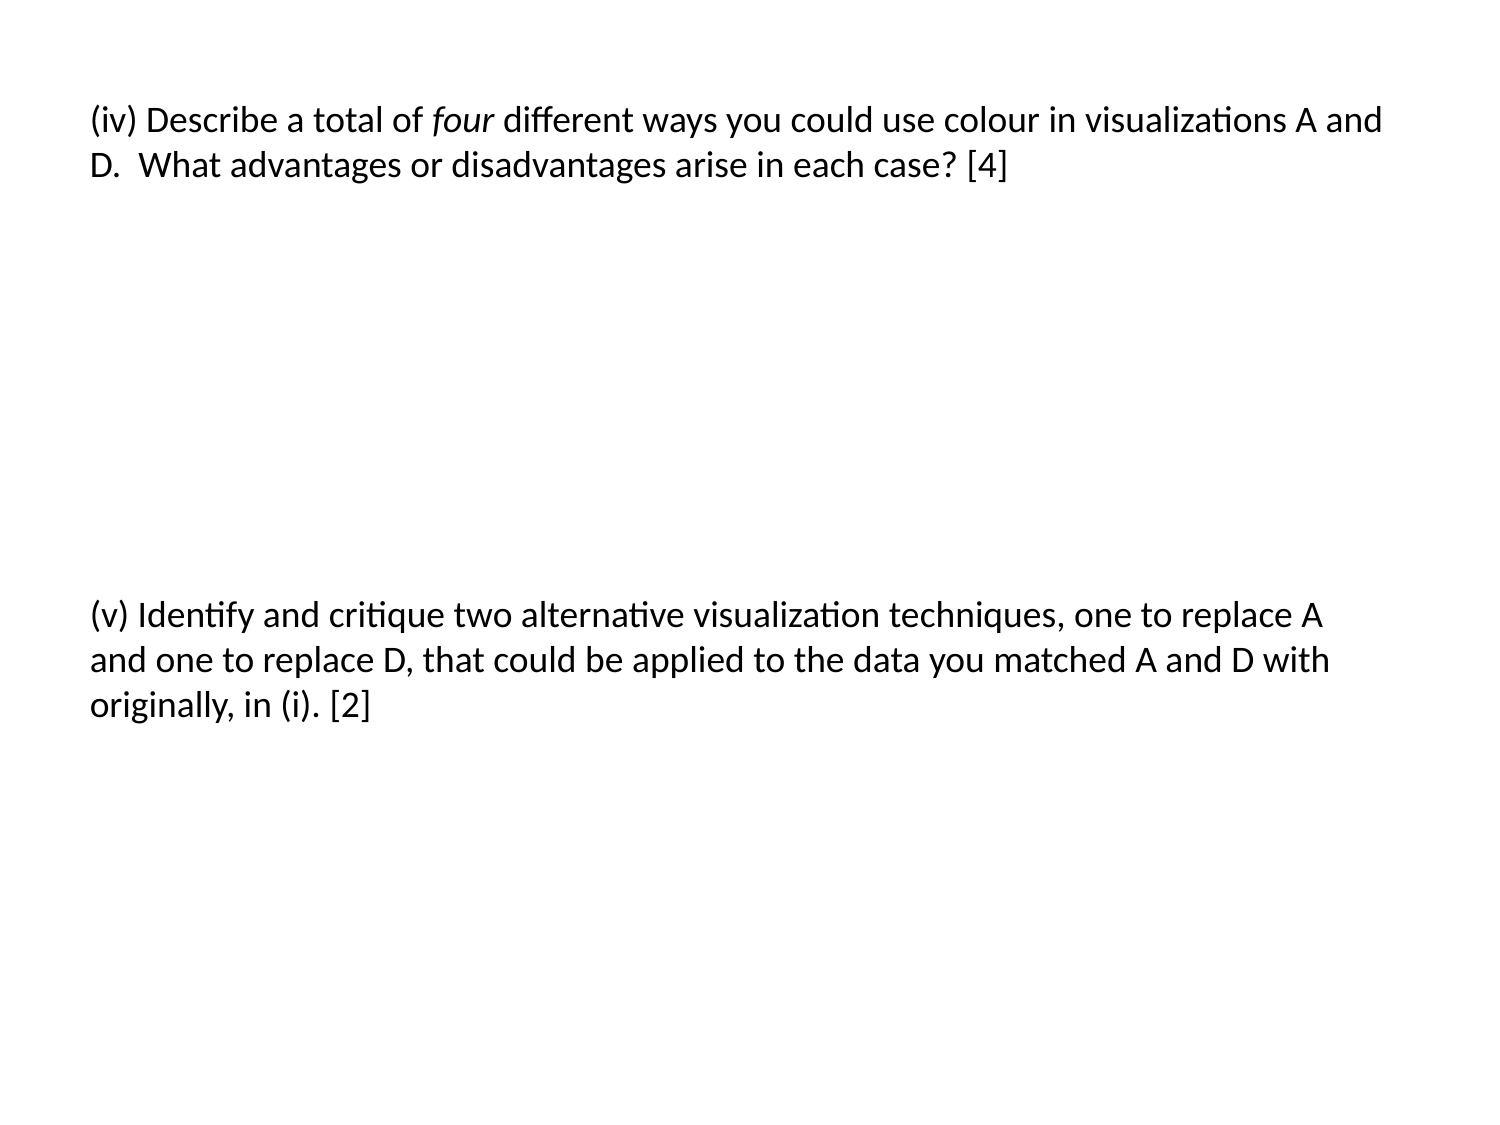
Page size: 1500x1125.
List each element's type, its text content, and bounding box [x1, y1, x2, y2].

text_box (iv) Describe a total of four different ways you could use colour in visualizations A and D. What advantages or disadvantages arise in each case? [4] (v) Identify and critique two alternative visualization techniques, one to replace A and one to replace D, that could be applied to the data you matched A and D with originally, in (i). [2] [75, 87, 1400, 1048]
